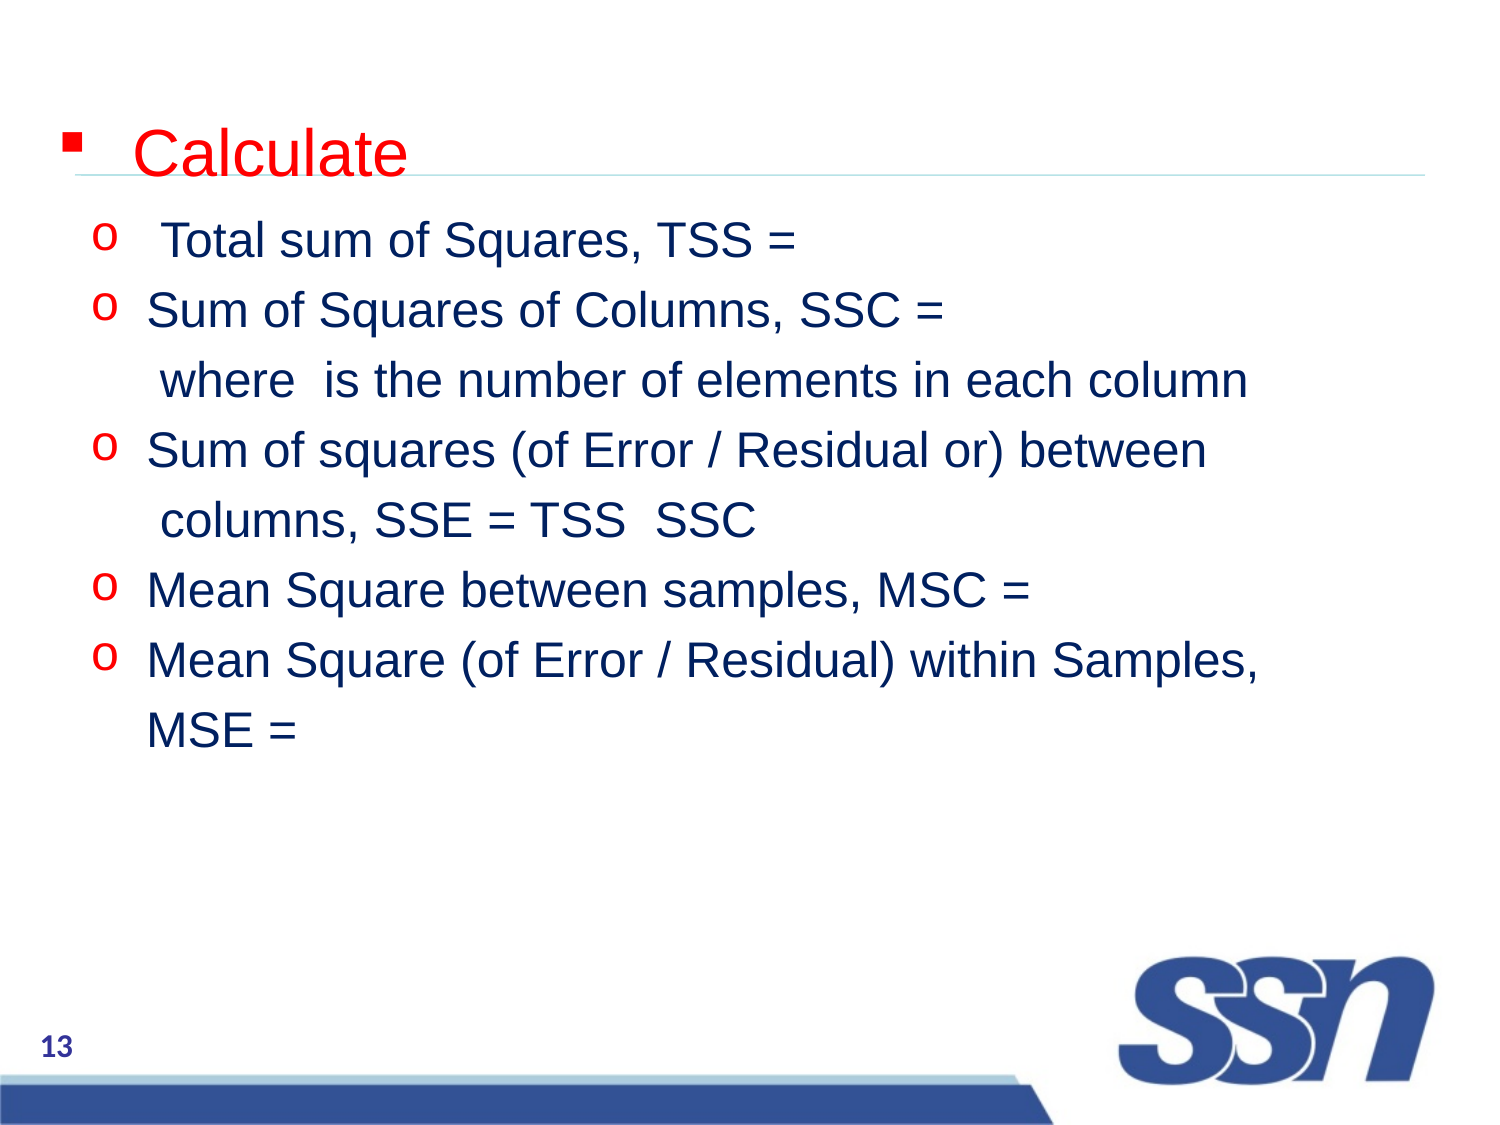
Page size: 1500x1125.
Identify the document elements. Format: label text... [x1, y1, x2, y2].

picture [0, 913, 1500, 1125]
title Calculate [42, 125, 1393, 256]
